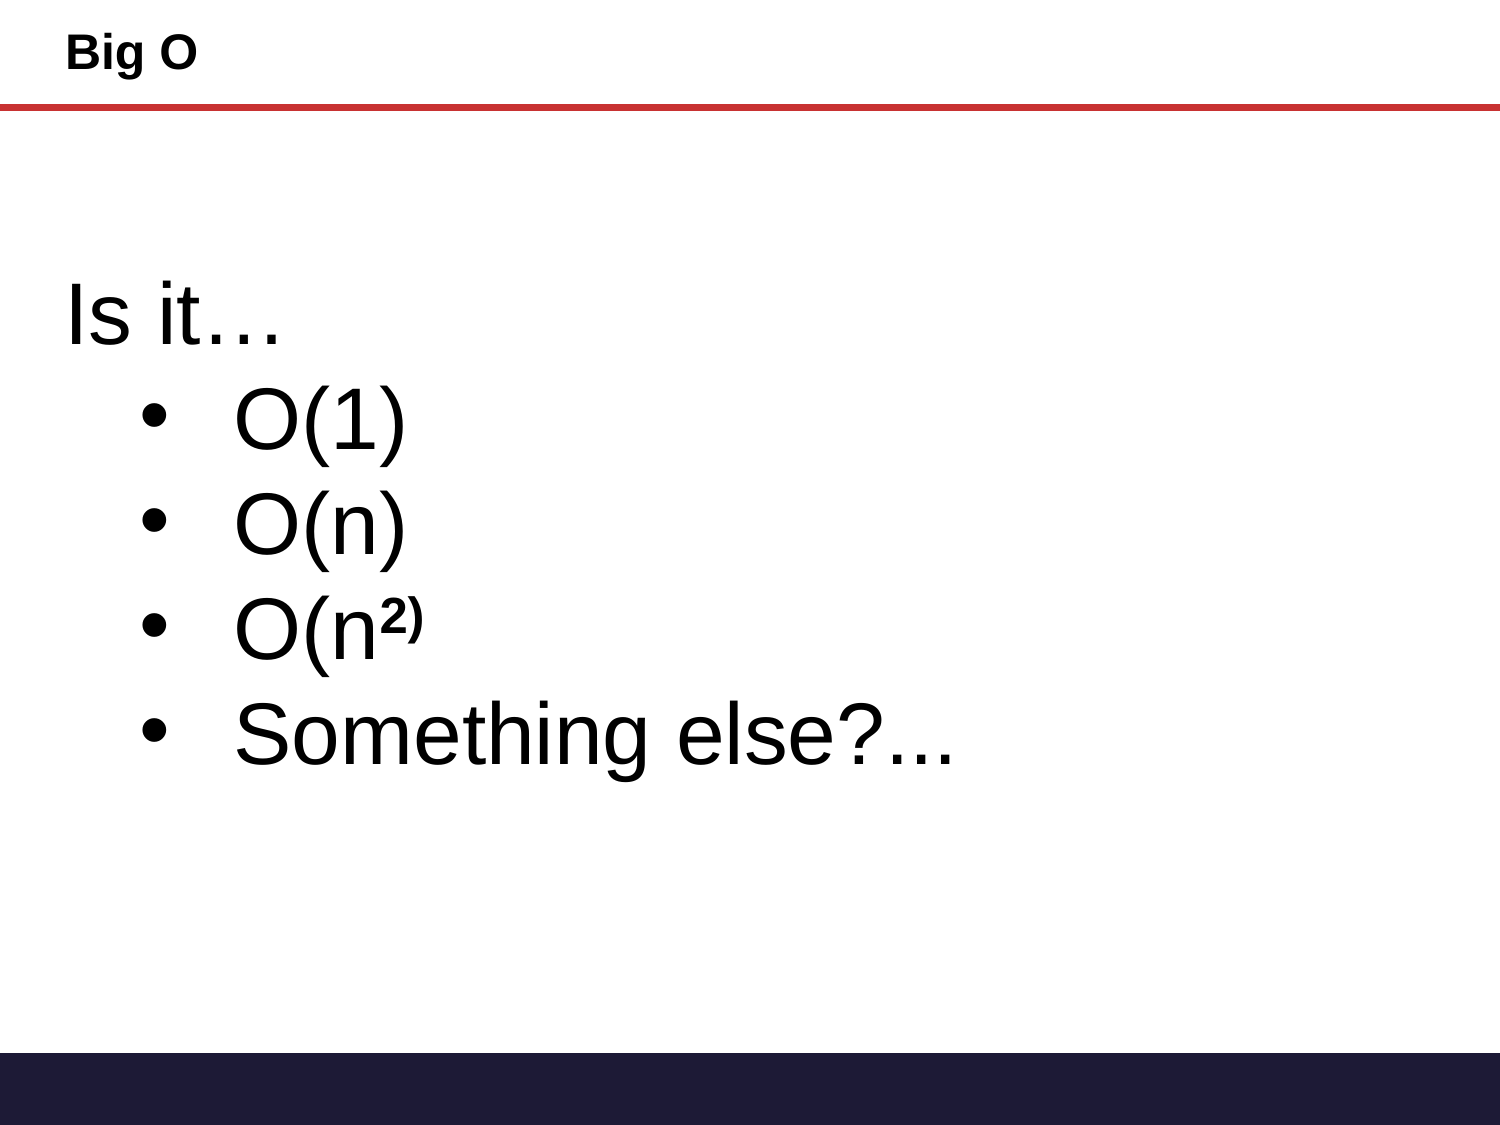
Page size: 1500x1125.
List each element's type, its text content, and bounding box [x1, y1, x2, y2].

title Big O [50, 0, 1425, 108]
text_box Is it… O(1) O(n) O(n2) Something else?... [49, 249, 1475, 790]
